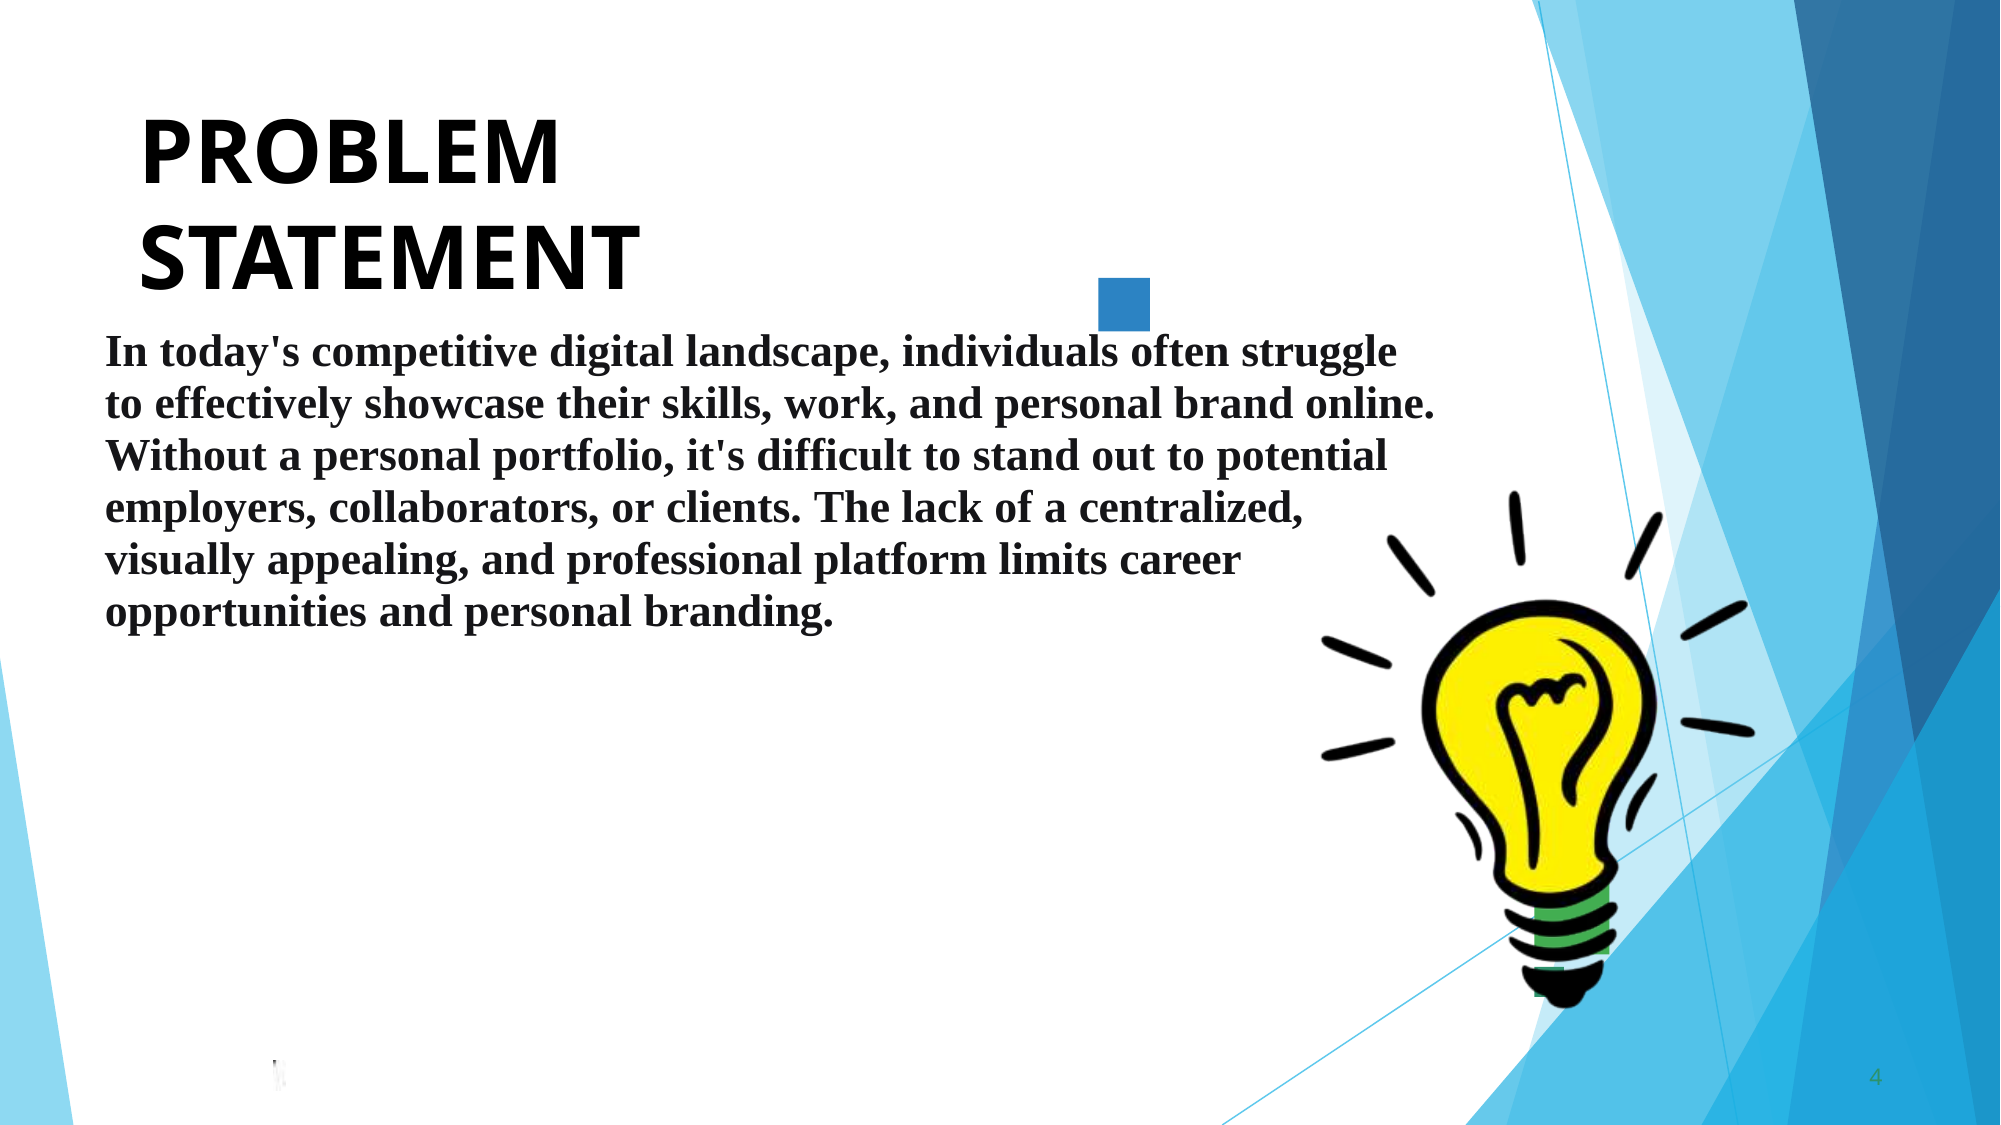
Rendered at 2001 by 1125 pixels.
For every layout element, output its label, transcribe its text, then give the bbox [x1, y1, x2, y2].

slide_number 4 [1850, 1061, 1890, 1125]
picture [273, 1060, 287, 1091]
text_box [1310, 481, 1765, 1016]
text_box In today's competitive digital landscape, individuals often struggle to effectively showcase their skills, work, and personal brand online. Without a personal portfolio, it's difficult to stand out to potential employers, collaborators, or clients. The lack of a centralized, visually appealing, and professional platform limits career opportunities and personal branding. [102, 317, 1439, 636]
text_box [1098, 277, 1150, 317]
title PROBLEM STATEMENT [136, 92, 1074, 307]
